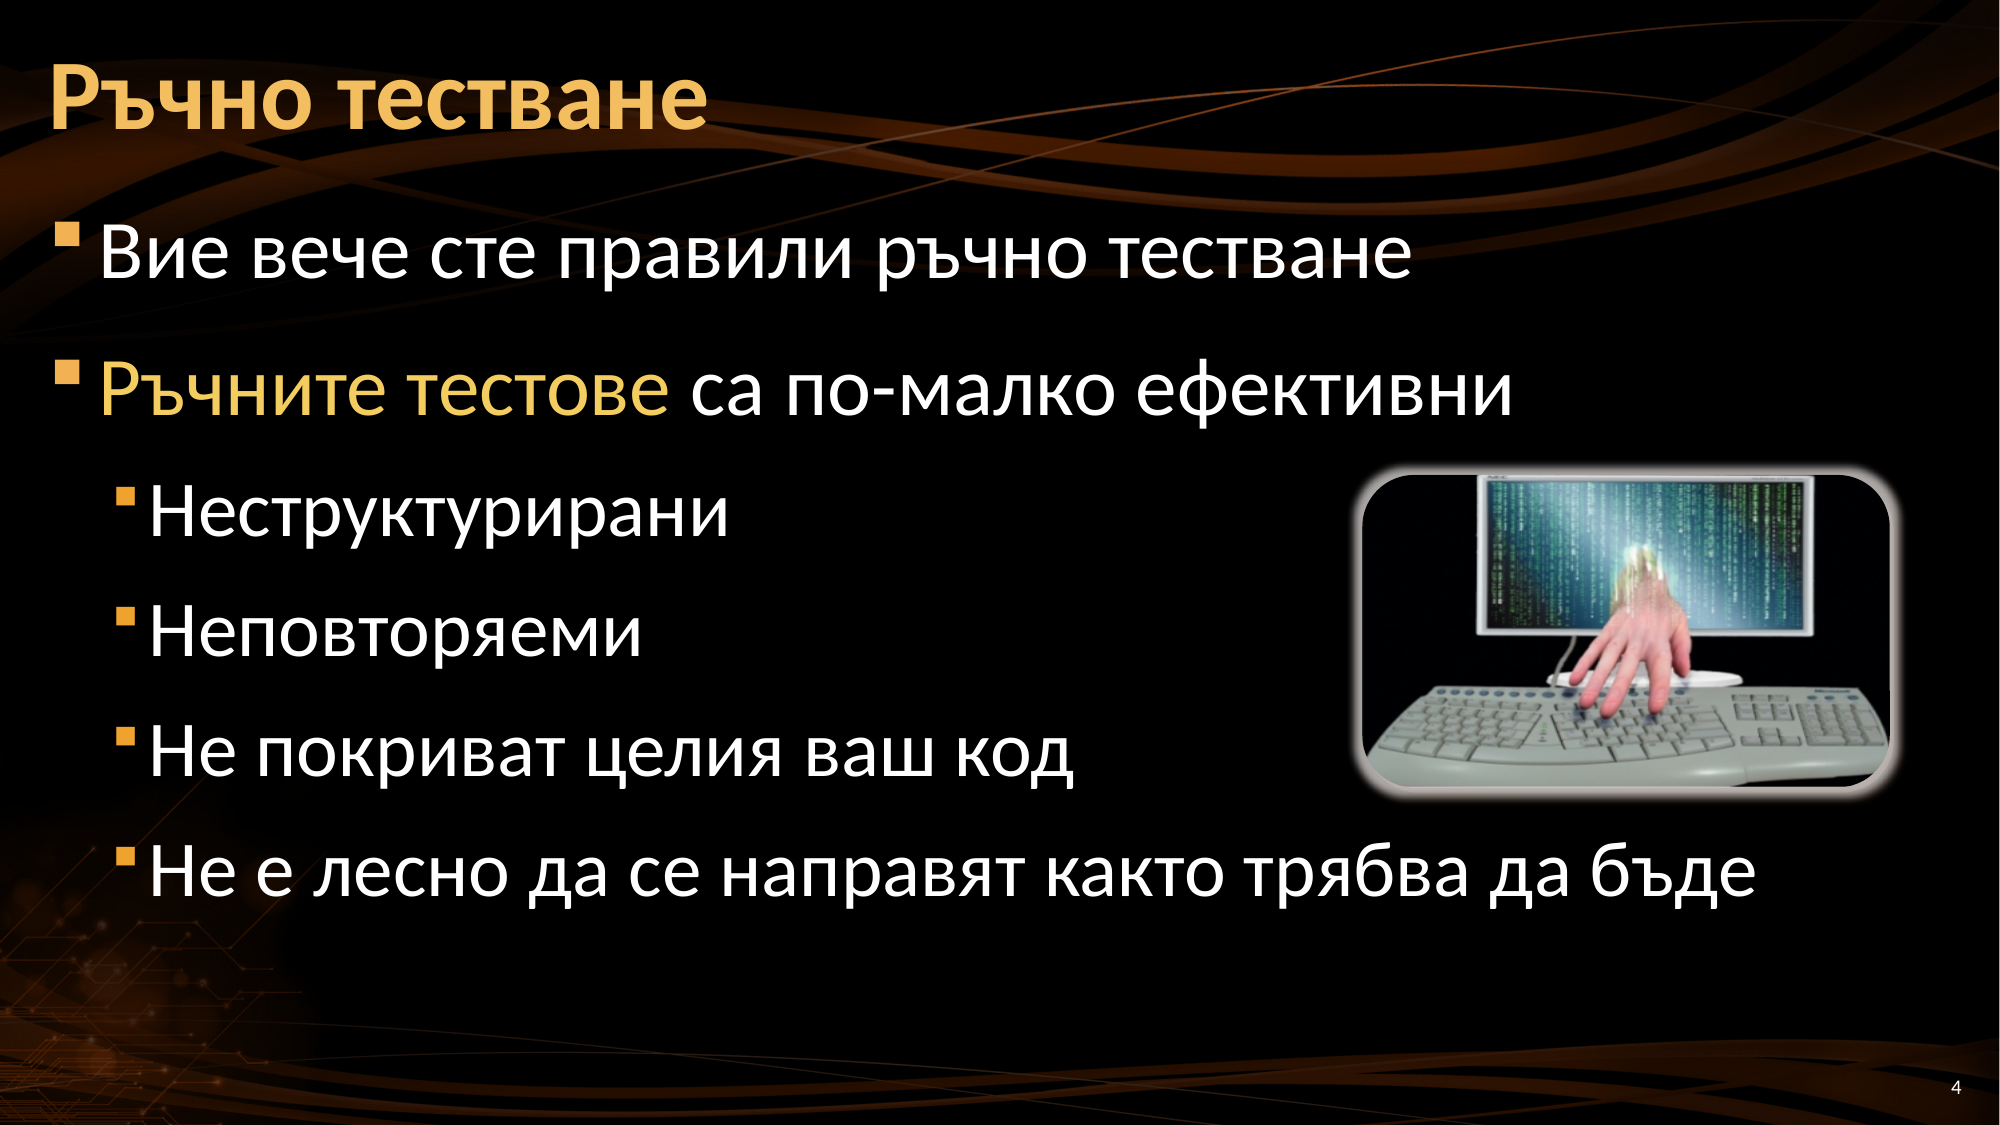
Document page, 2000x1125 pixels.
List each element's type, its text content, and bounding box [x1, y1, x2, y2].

list Вие вече сте правили ръчно тестване Ръчните тестове са по-малко ефективни Неструктурирани Неповторяеми Не покриват целия ваш код Не е лесно да се направят както трябва да бъде [31, 188, 1968, 1103]
title Ръчно тестване [30, 6, 1602, 189]
picture [0, 0, 2000, 1125]
